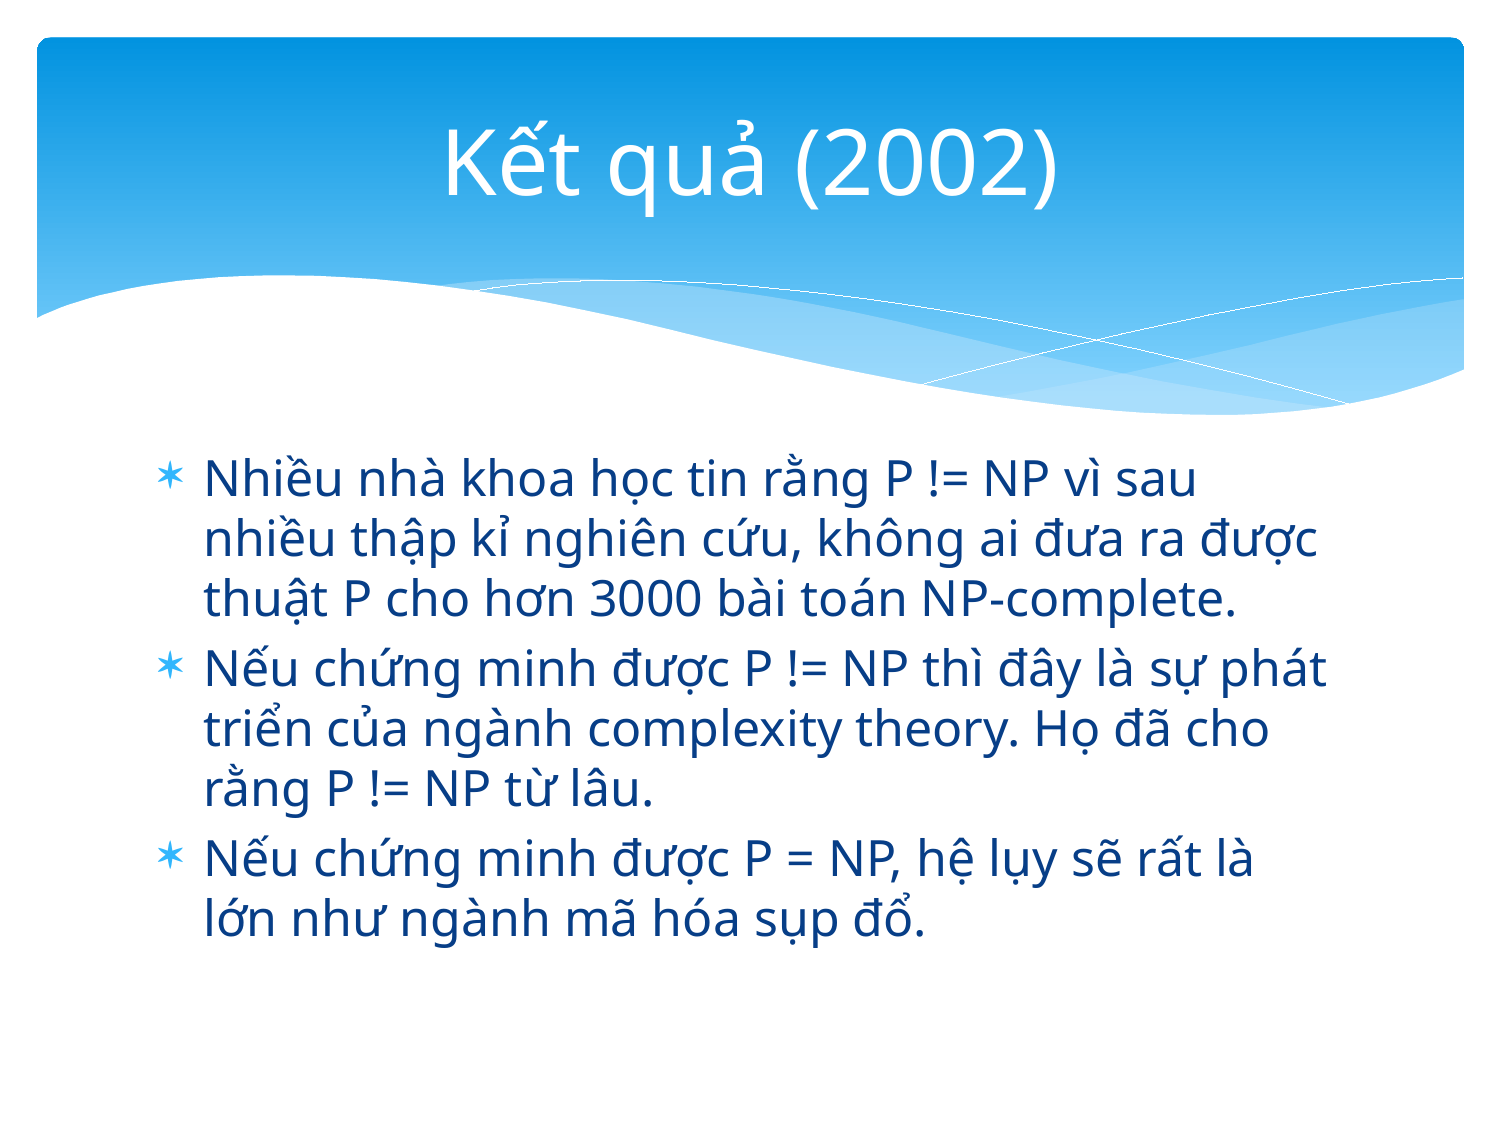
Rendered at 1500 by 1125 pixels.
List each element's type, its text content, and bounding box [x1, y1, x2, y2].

title Kết quả (2002) [75, 55, 1425, 261]
list Nhiều nhà khoa học tin rằng P != NP vì sau nhiều thập kỉ nghiên cứu, không ai đưa ra được thuật P cho hơn 3000 bài toán NP-complete. Nếu chứng minh được P != NP thì đây là sự phát triển của ngành complexity theory. Họ đã cho rằng P != NP từ lâu. Nếu chứng minh được P = NP, hệ lụy sẽ rất là lớn như ngành mã hóa sụp đổ. [143, 438, 1359, 1005]
